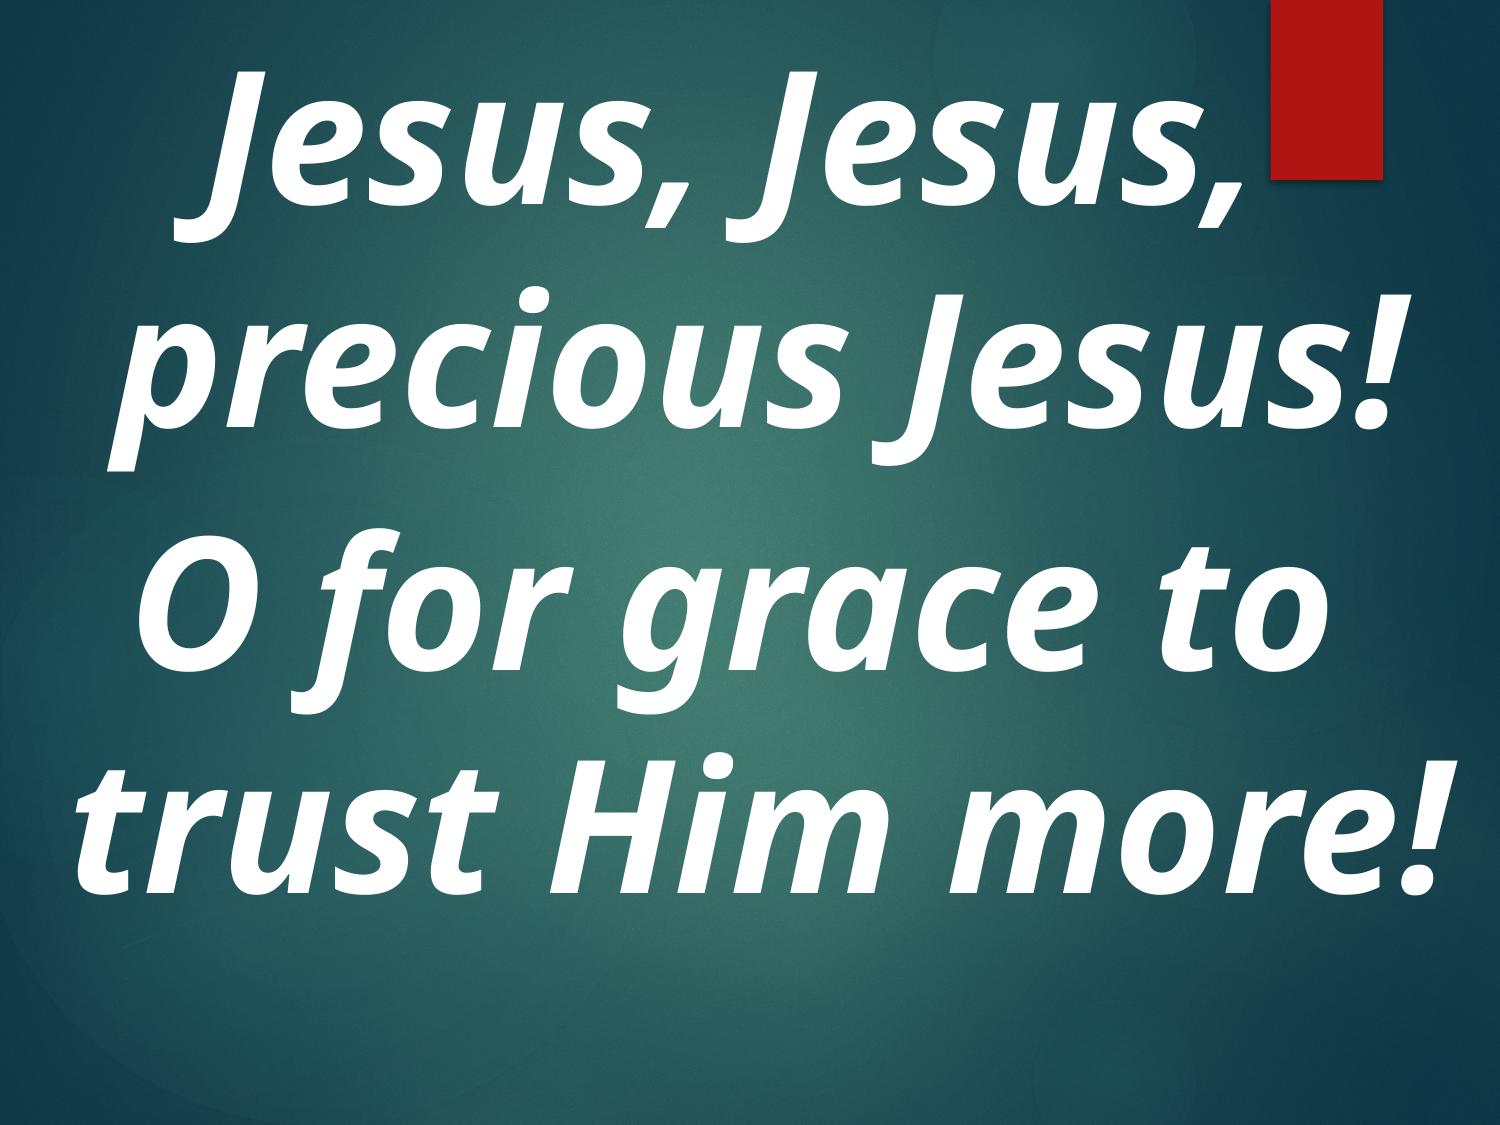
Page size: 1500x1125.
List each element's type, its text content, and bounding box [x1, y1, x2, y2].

list Jesus, Jesus, precious Jesus! O for grace to trust Him more! [0, 11, 1483, 1125]
